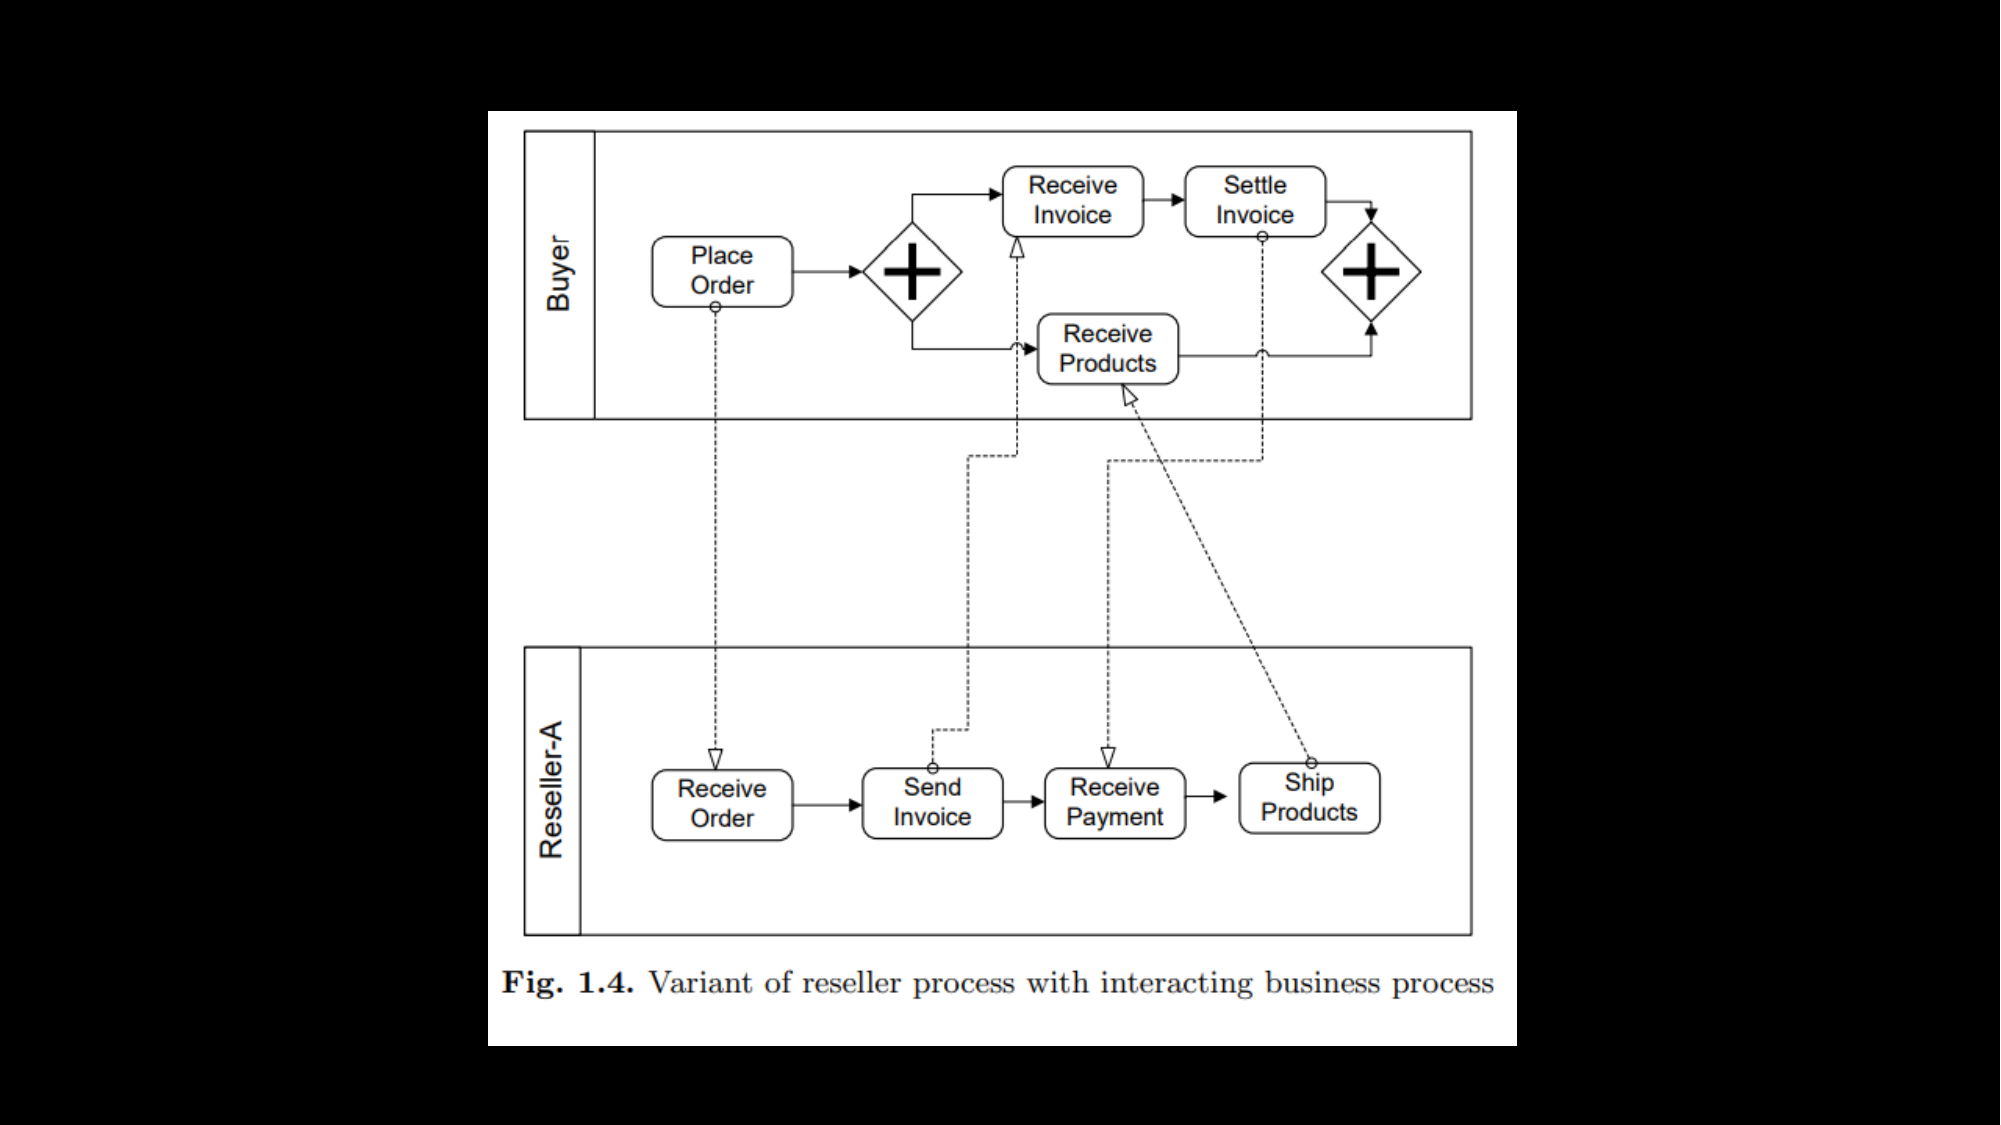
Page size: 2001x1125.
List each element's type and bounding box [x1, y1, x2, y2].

picture [488, 111, 1517, 1046]
